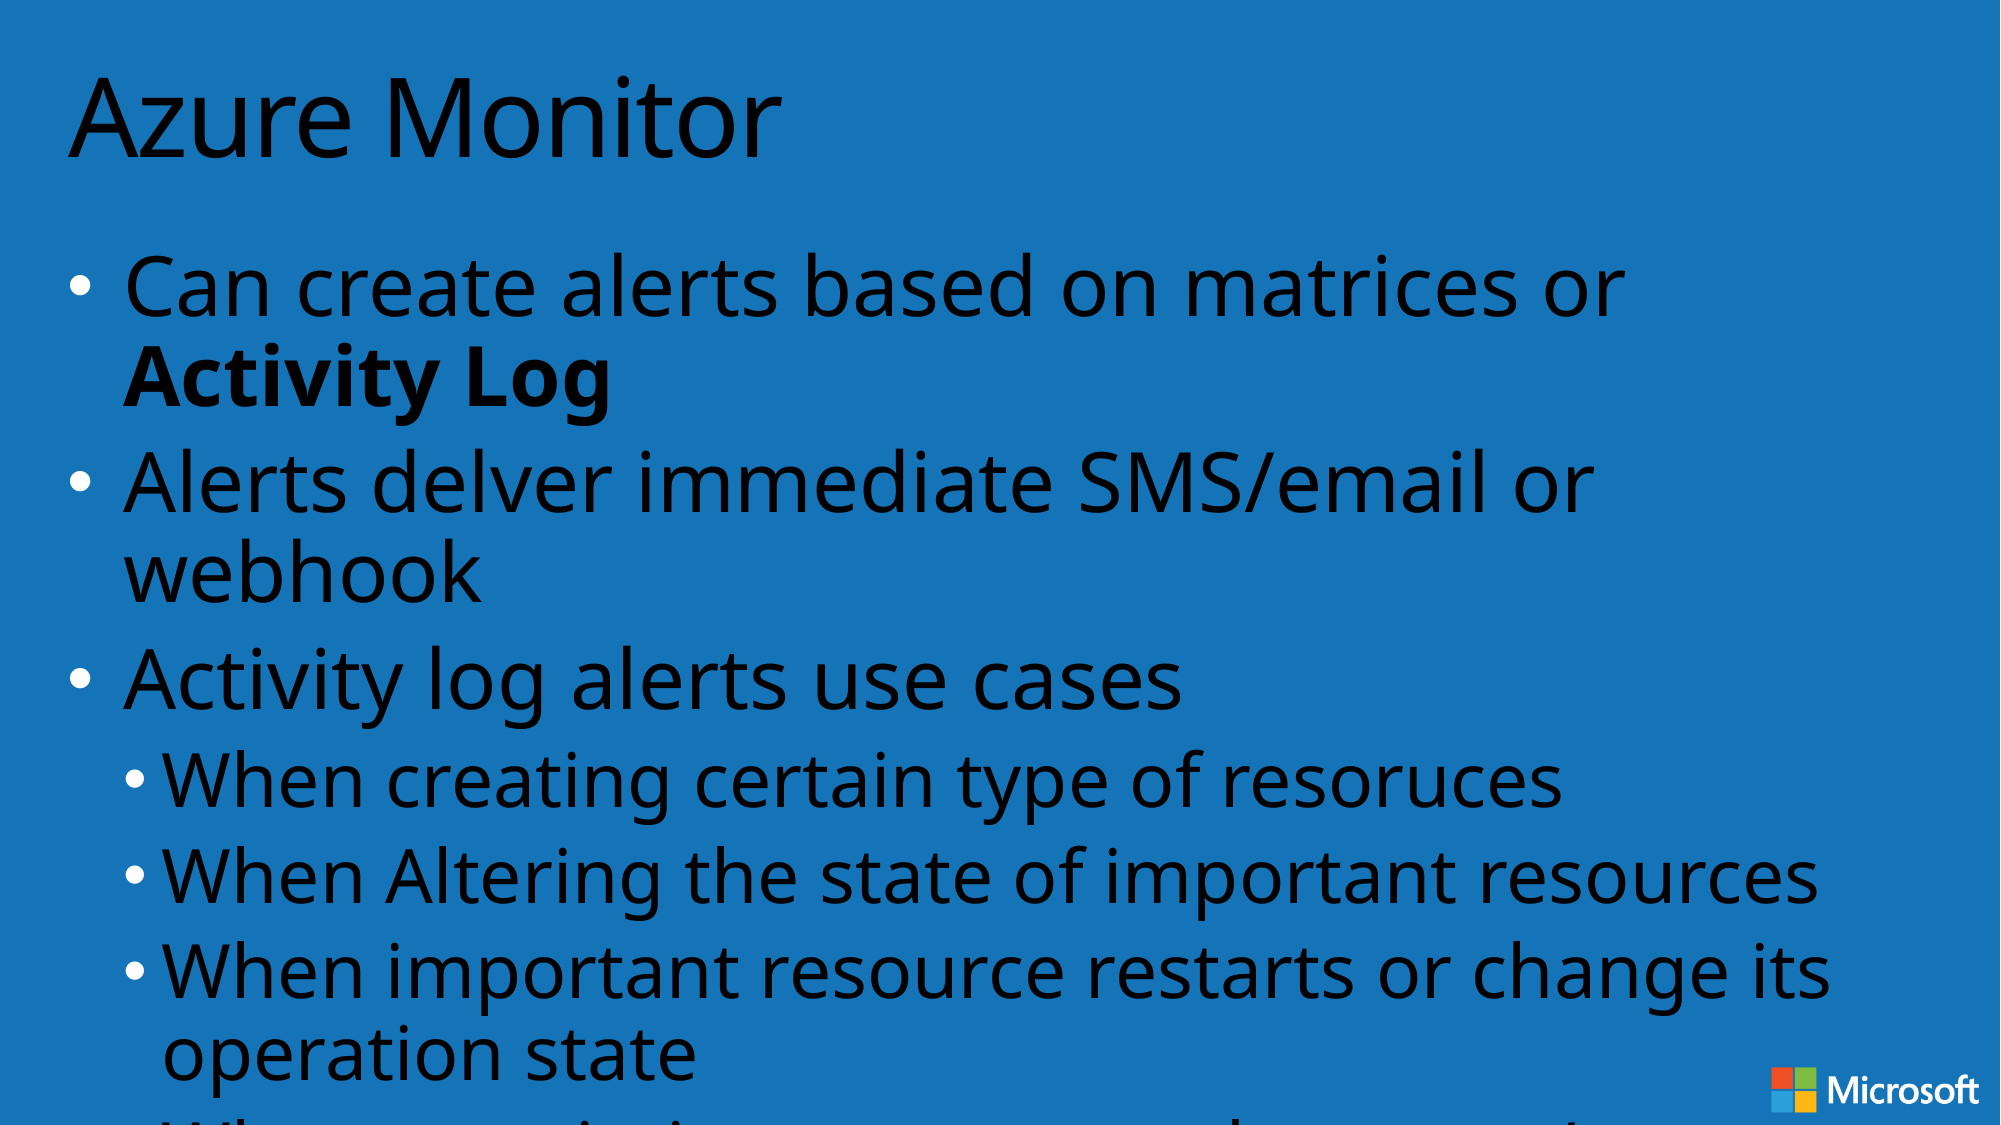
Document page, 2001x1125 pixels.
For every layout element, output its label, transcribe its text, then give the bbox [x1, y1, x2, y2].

picture [1938, 1066, 1980, 1113]
title Azure Monitor [44, 47, 1938, 196]
list Can create alerts based on matrices or Activity Log Alerts delver immediate SMS/email or webhook Activity log alerts use cases When creating certain type of resoruces When Altering the state of important resources When important resource restarts or change its operation state When permissions are granted to users/groups [43, 229, 1938, 1125]
